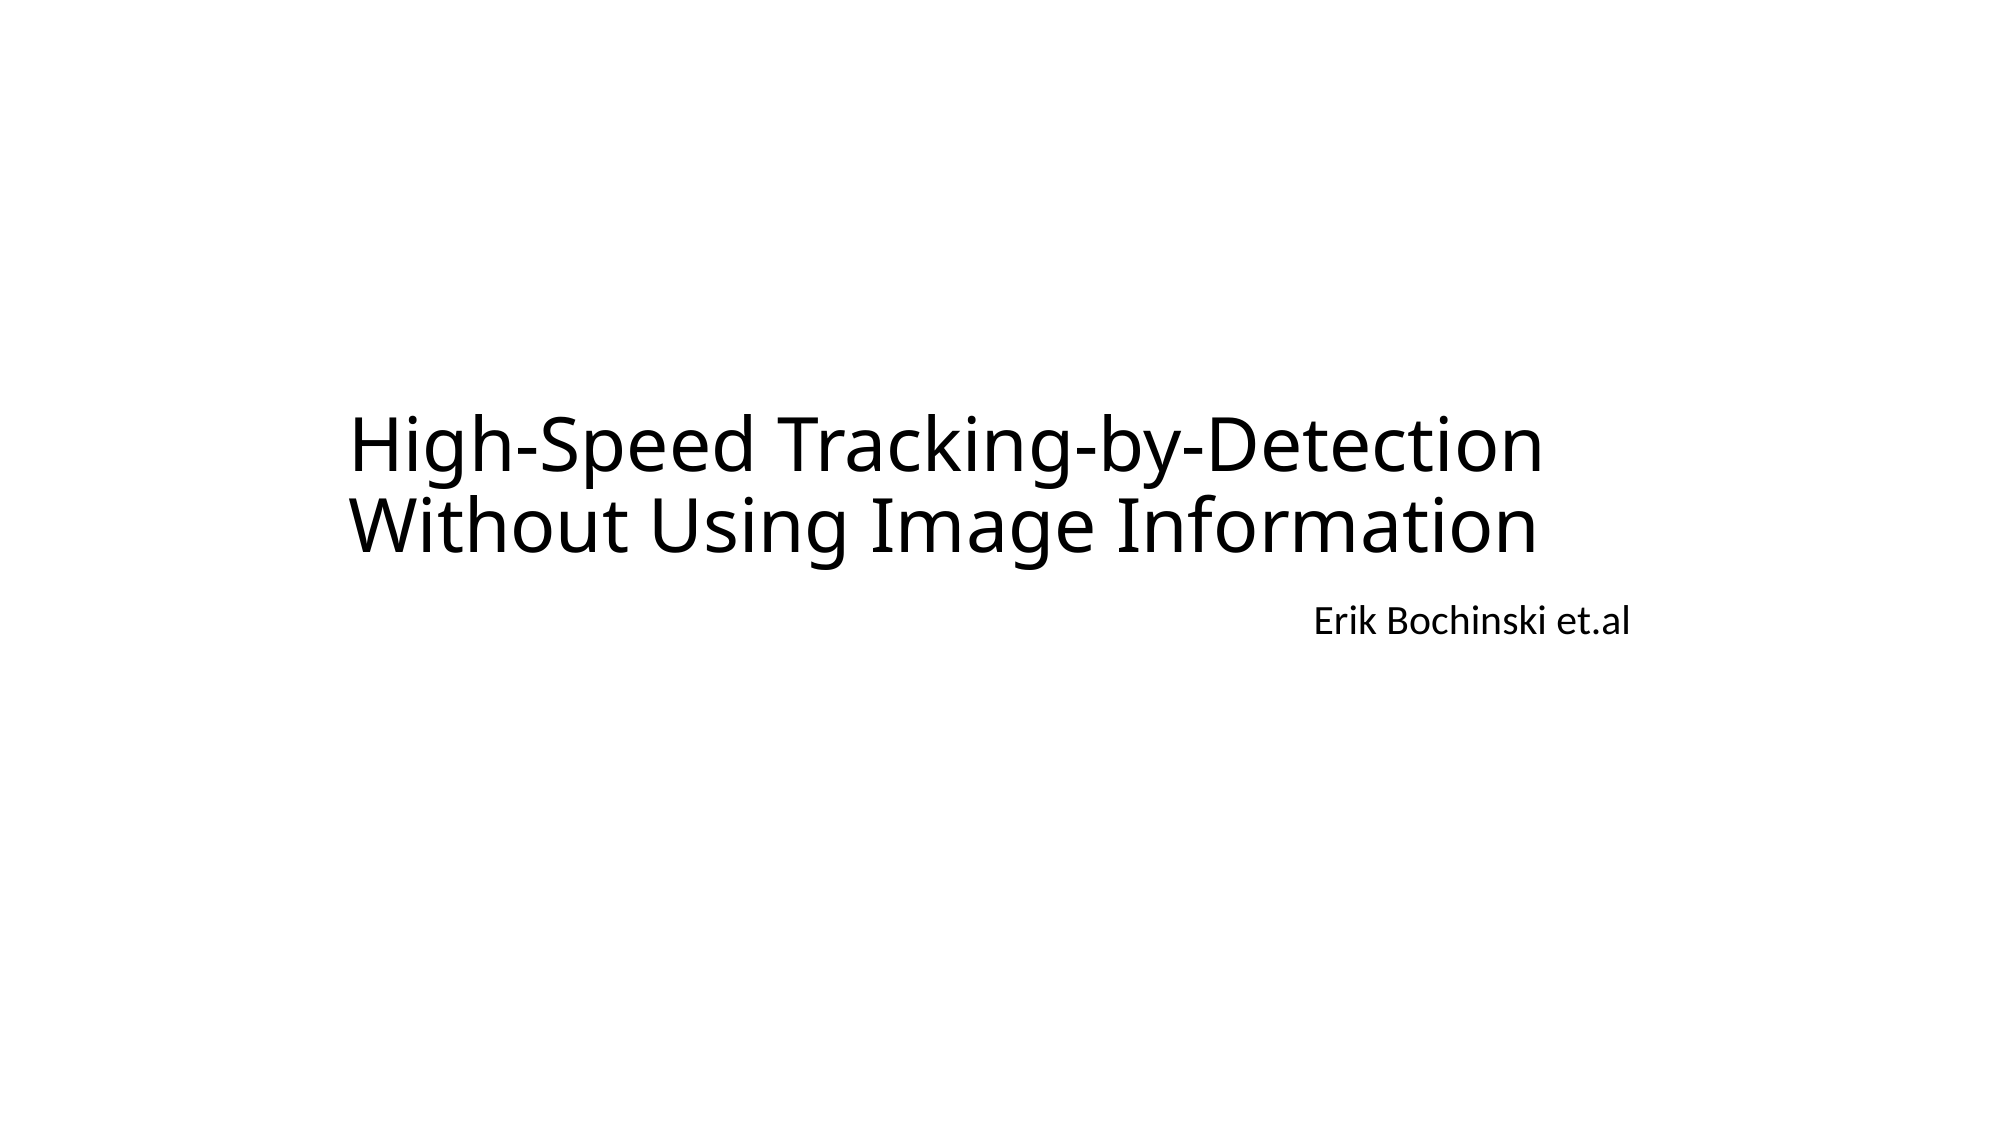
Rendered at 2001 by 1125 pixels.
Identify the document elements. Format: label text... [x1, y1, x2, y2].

title High-Speed Tracking-by-Detection Without Using Image Information [333, 184, 1834, 576]
subtitle Erik Bochinski et.al [333, 590, 1834, 863]
